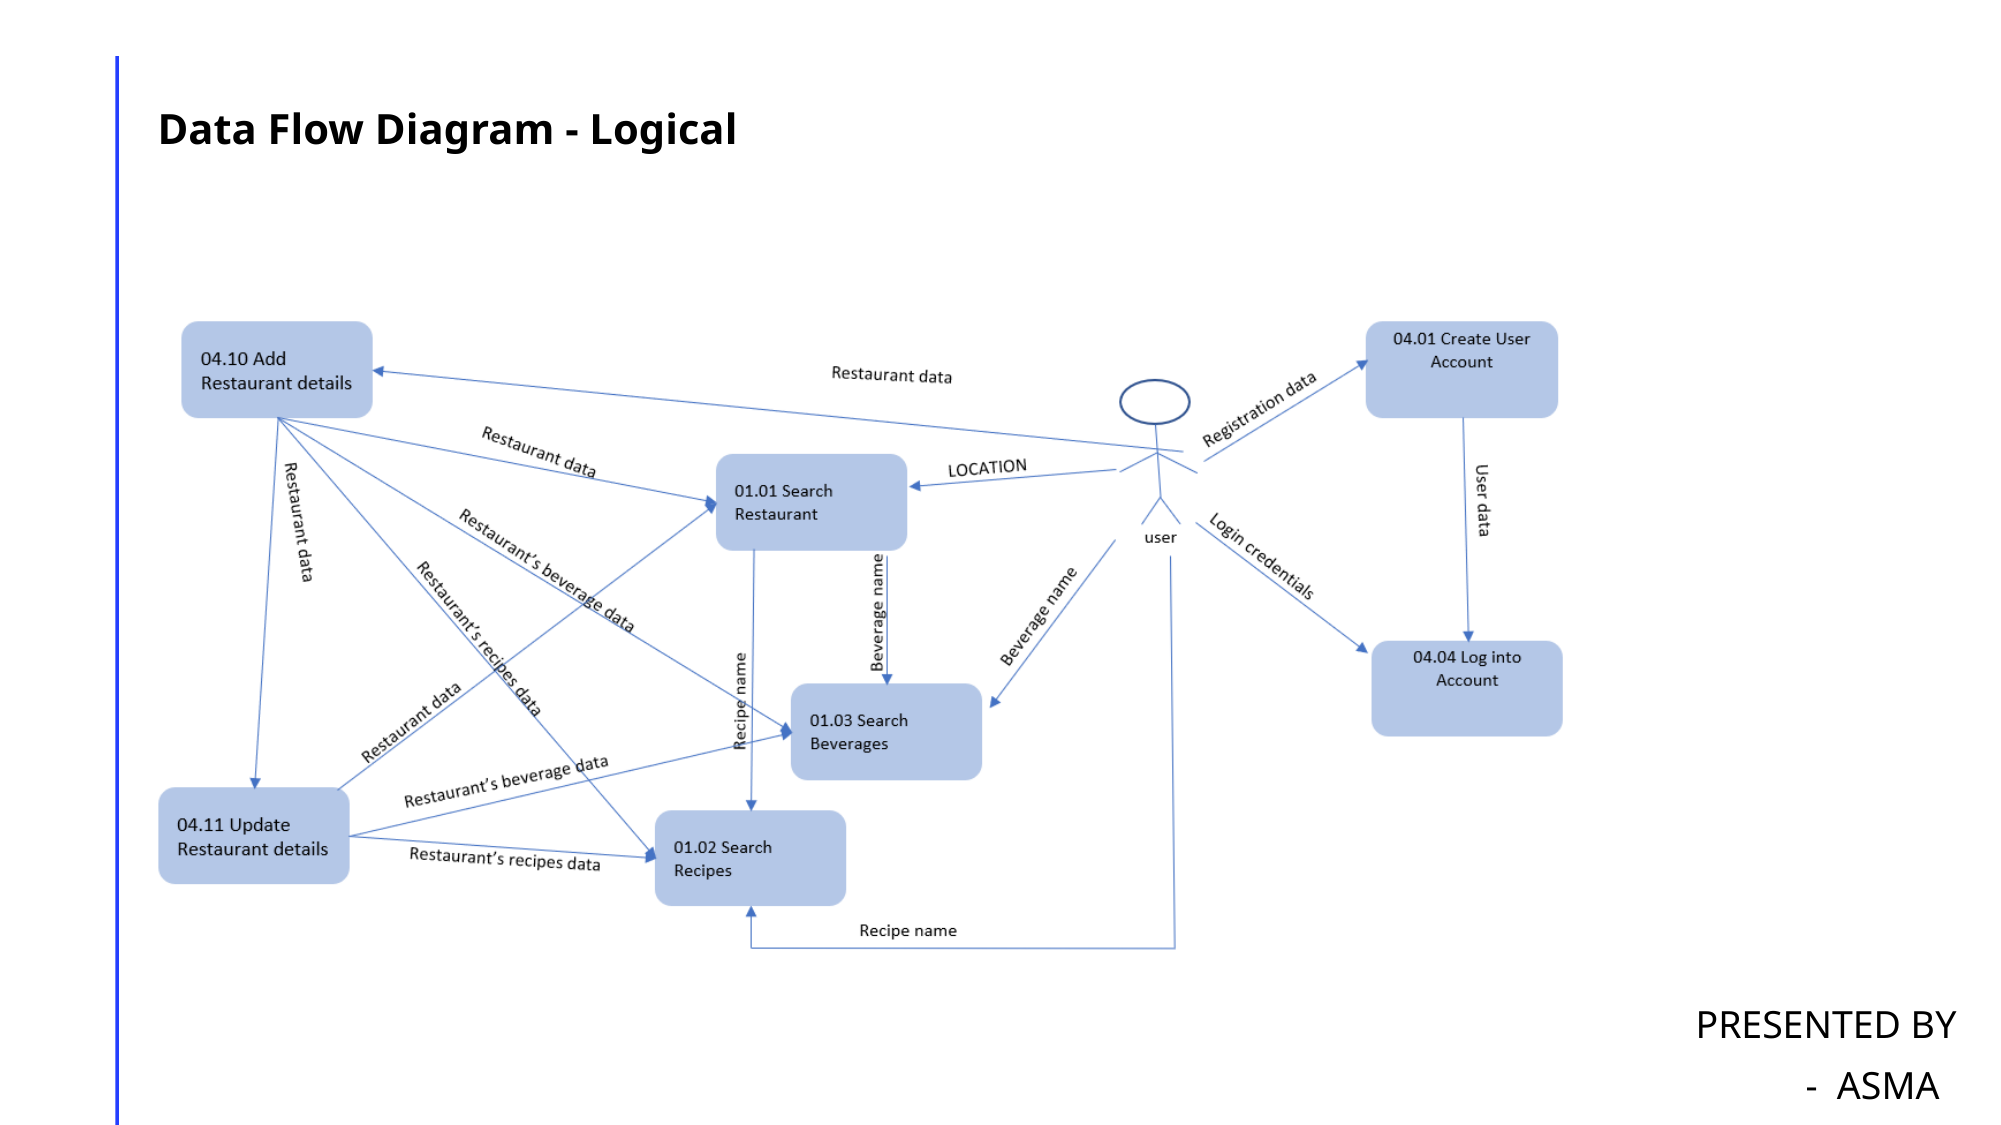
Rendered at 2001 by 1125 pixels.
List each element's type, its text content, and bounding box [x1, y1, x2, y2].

title Data Flow Diagram - Logical [142, 101, 1000, 305]
text_box PRESENTED BY [1680, 994, 1972, 1054]
text_box - ASMA [1790, 1054, 2000, 1115]
picture [155, 225, 1579, 977]
